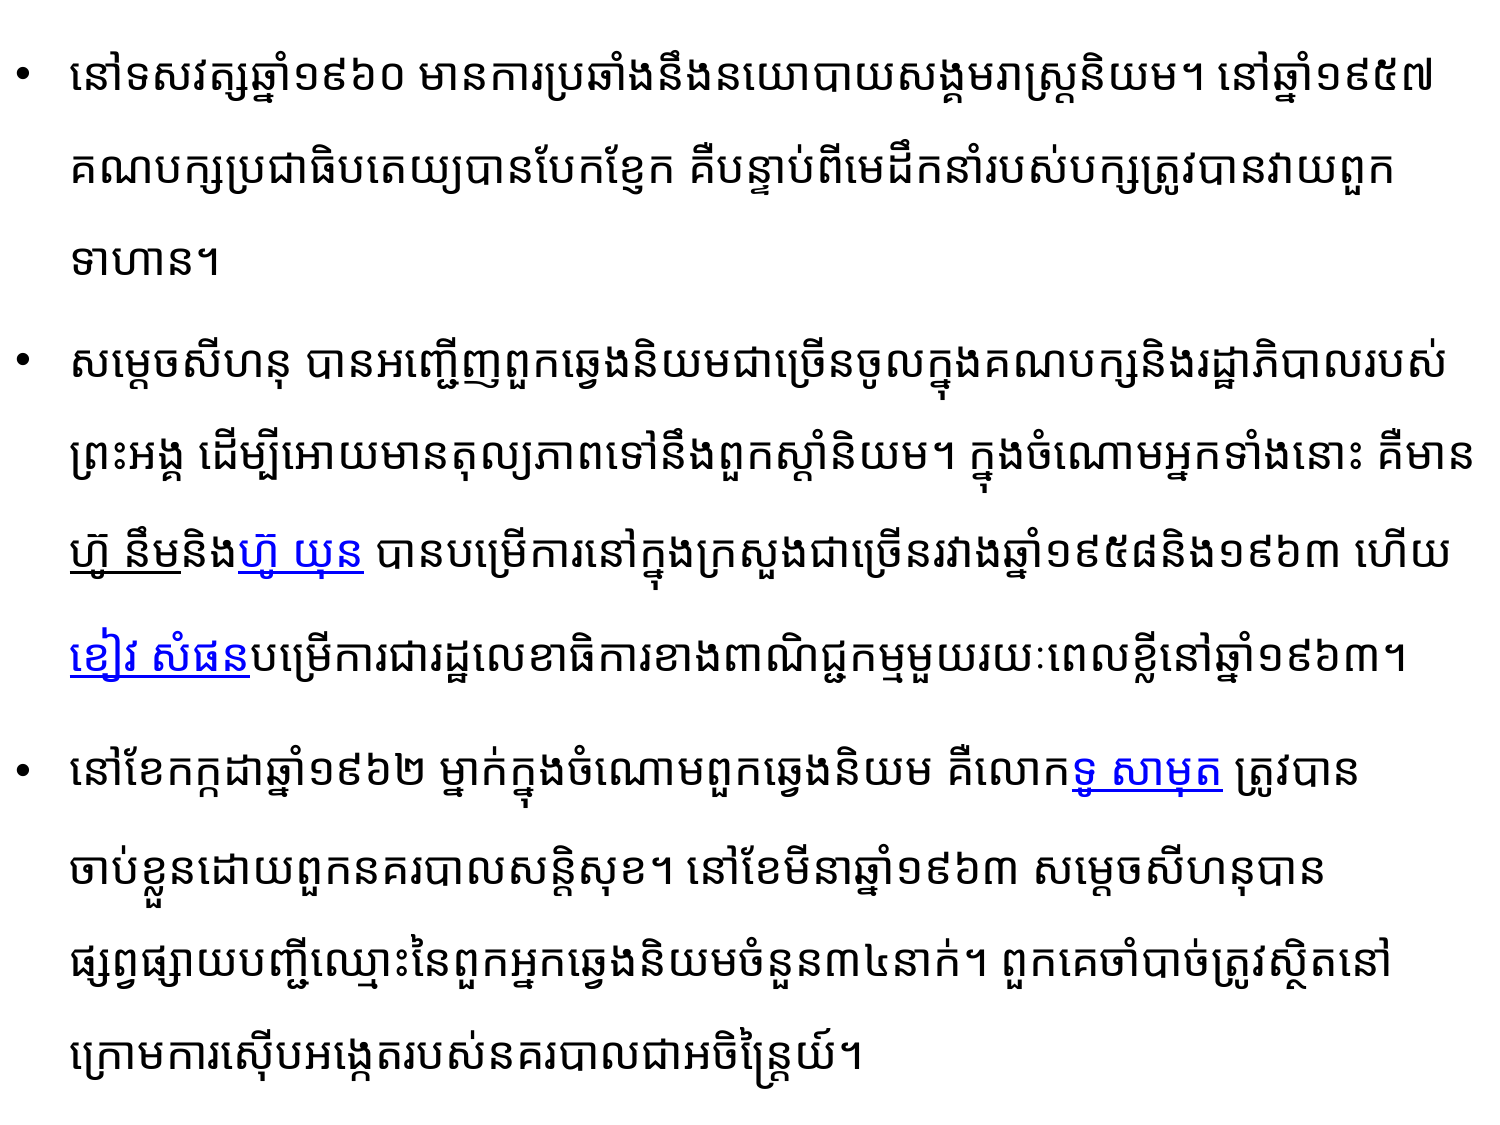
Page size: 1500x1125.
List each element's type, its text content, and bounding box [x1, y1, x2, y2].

list នៅទសវត្សឆ្នាំ១៩៦០ មានការប្រឆាំងនឹងនយោបាយសង្គមរាស្ត្រនិយម។ នៅឆ្នាំ១៩៥៧ គណបក្ស​ប្រជាធិប​តេយ្យបានបែកខ្ញែក គឺបន្ទាប់ពីមេដឹកនាំរបស់បក្សត្រូវបានវាយពួកទាហាន។ សម្ដេចសីហនុ បានអញ្ជើញពួកឆ្វេងនិយមជាច្រើនចូលក្នុងគណបក្សនិង​រដ្ឋាភិបាលរបស់​ព្រះអង្គ​ ដើម្បី​អោយមានតុល្យភាពទៅនឹងពួកស្ដាំនិយម។ ក្នុងចំណោមអ្នក​ទាំងនោះ​ គឺមានហ៊ូ នឹម​និងហ៊ូ យុន បានបម្រើការ​នៅក្នុងក្រសួងជាច្រើនរវាងឆ្នាំ១៩៥៨និង១៩៦៣ ហើយខៀវ សំផន​បម្រើការជារដ្ឋលេខាធិការ​ខាង​ពាណិជ្ជកម្ម​មួយរយៈពេលខ្លីនៅឆ្នាំ១៩៦៣។ នៅខែកក្កដាឆ្នាំ១៩៦២ ម្នាក់ក្នុងចំណោមពួកឆ្វេងនិយម គឺលោកទូ សាមុត ត្រូវបានចាប់ខ្លួន​ដោយពួក​នគរបាលសន្តិសុខ។ នៅខែមីនាឆ្នាំ១៩៦៣ សម្ដេចសីហនុ​បានផ្សព្វផ្សាយបញ្ជីឈ្មោះនៃពួកអ្នកឆ្វេង​និយម​ចំនួន​៣៤នាក់។ ពួកគេចាំបាច់ត្រូវស្ថិត​នៅក្រោមការស៊ើបអង្កេតរបស់នគរបាលជាអចិន្ត្រៃយ៍។ [0, 0, 1500, 1125]
